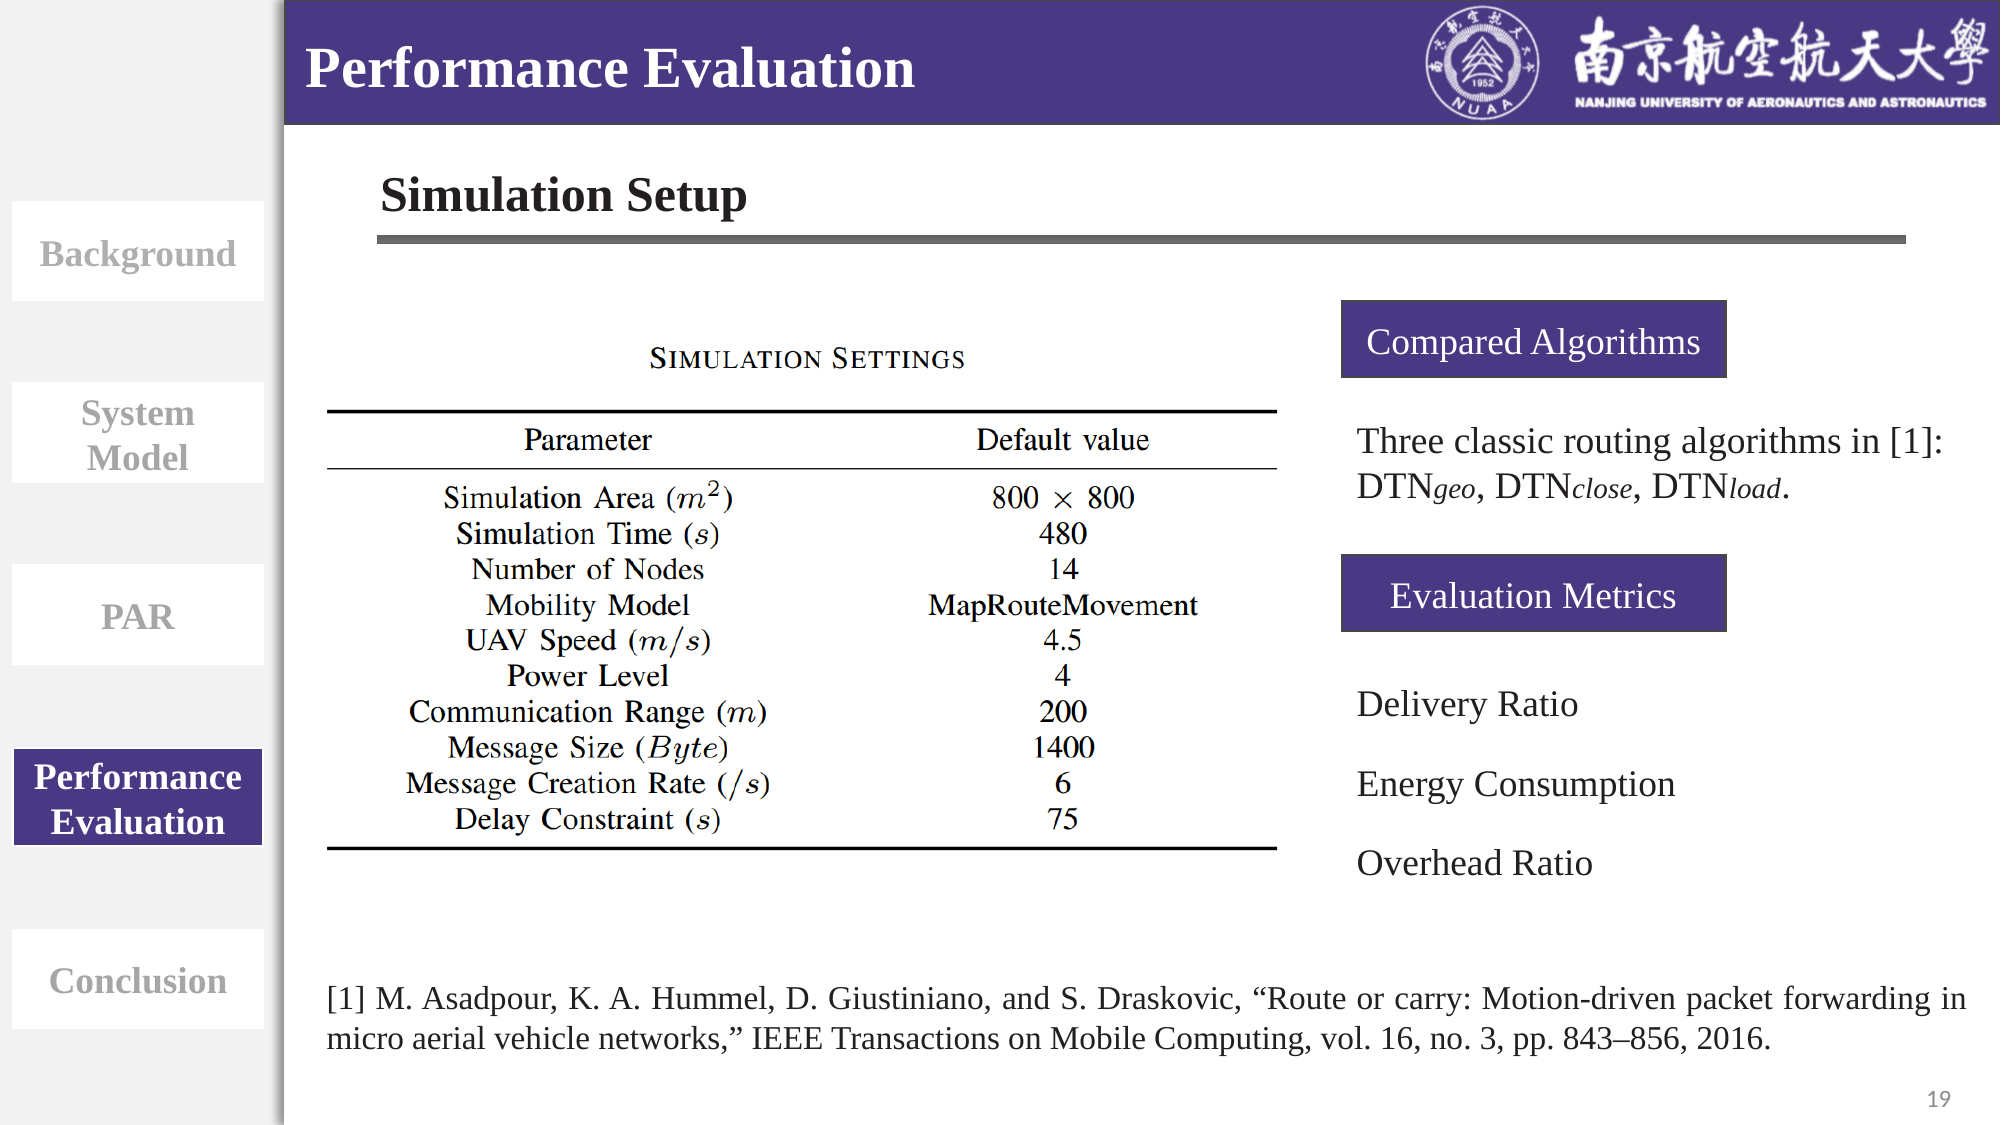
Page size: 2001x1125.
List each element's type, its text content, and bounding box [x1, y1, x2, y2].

text_box Performance Evaluation [291, 22, 932, 107]
text_box [1] M. Asadpour, K. A. Hummel, D. Giustiniano, and S. Draskovic, “Route or carry: Motion-driven packet forwarding in micro aerial vehicle networks,” IEEE Transactions on Mobile Computing, vol. 16, no. 3, pp. 843–856, 2016. [311, 968, 1985, 1064]
text_box [284, 125, 2000, 1125]
text_box [377, 235, 1906, 244]
text_box Energy Consumption [1341, 751, 1708, 811]
text_box Delivery Ratio [1341, 671, 1623, 732]
text_box 19 [1516, 1067, 1967, 1125]
picture [297, 341, 1307, 876]
text_box System Model [12, 382, 264, 483]
picture [1418, 0, 2000, 125]
text_box PAR [12, 564, 264, 665]
text_box Conclusion [12, 929, 264, 1029]
text_box Compared Algorithms [1341, 300, 1727, 378]
text_box Overhead Ratio [1341, 830, 1623, 890]
text_box Evaluation Metrics [1341, 554, 1727, 632]
text_box Simulation Setup [365, 154, 764, 230]
text_box Performance Evaluation [12, 747, 264, 847]
text_box Three classic routing algorithms in [1]: DTNgeo, DTNclose, DTNload. [1341, 408, 1992, 513]
text_box Background [12, 201, 264, 301]
text_box [284, 0, 1418, 125]
